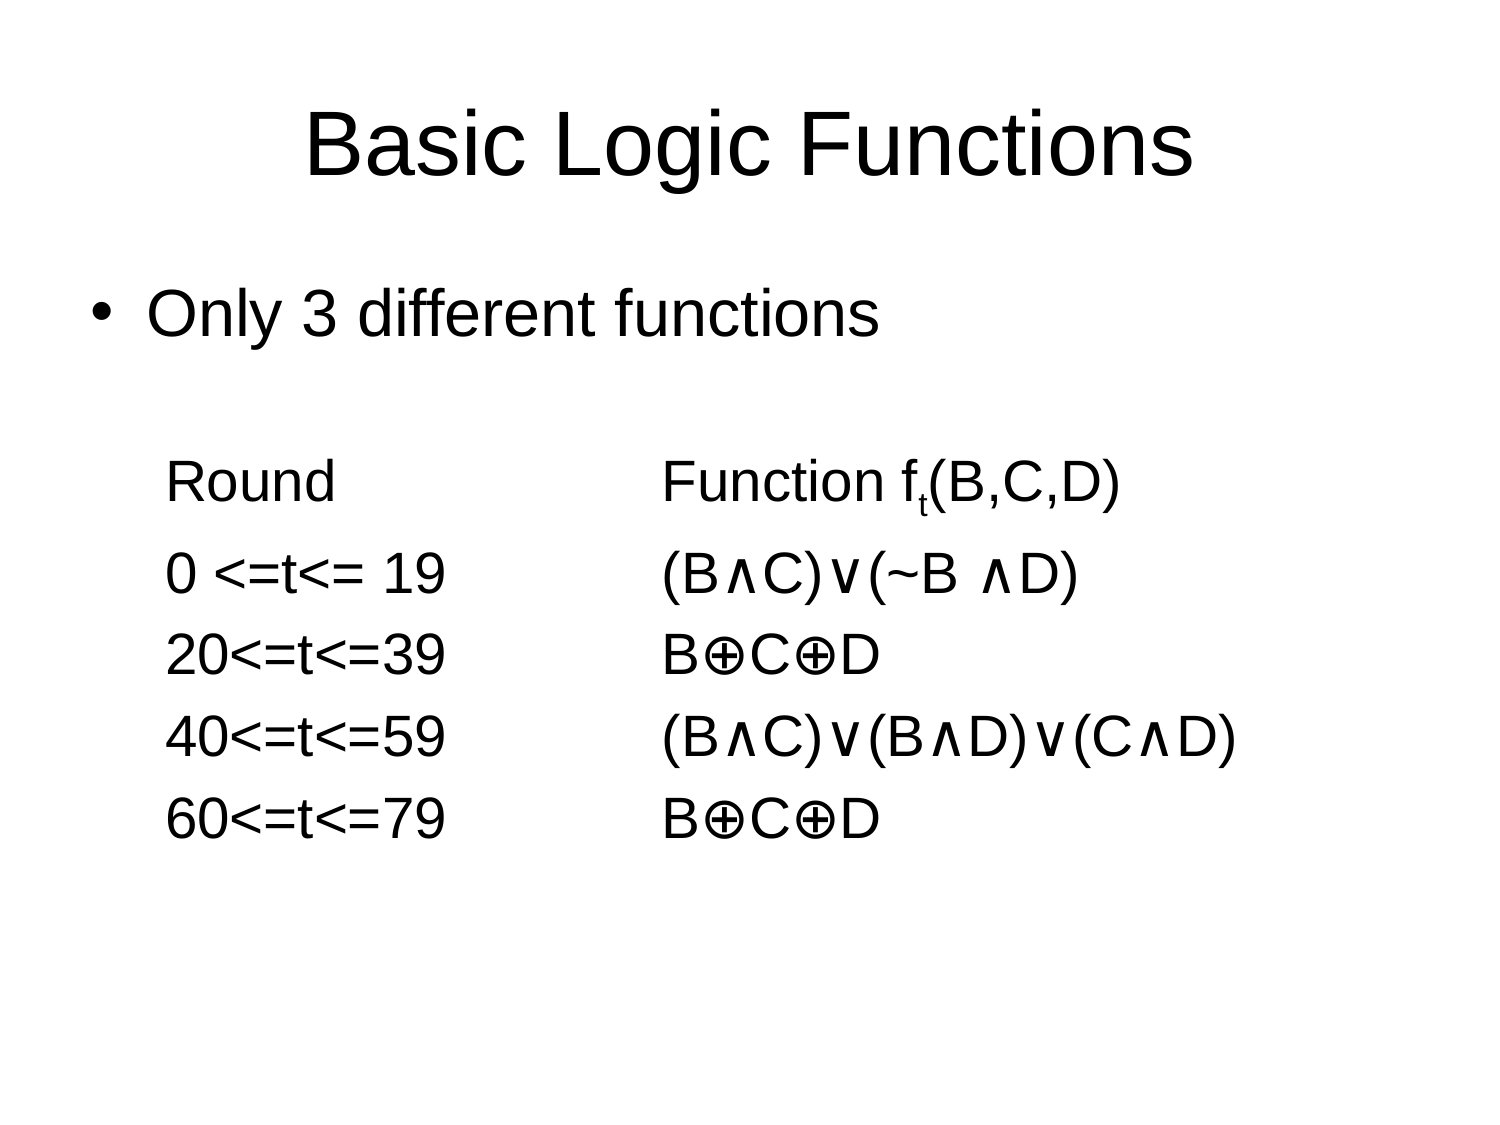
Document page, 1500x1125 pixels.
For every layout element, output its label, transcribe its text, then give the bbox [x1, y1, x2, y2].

list Only 3 different functions Round Function ft(B,C,D) 0 <=t<= 19 (B∧C)∨(~B ∧D) 20<=t<=39 B⊕C⊕D 40<=t<=59 (B∧C)∨(B∧D)∨(C∧D) 60<=t<=79 B⊕C⊕D [75, 262, 1425, 1005]
title Basic Logic Functions [75, 45, 1425, 233]
